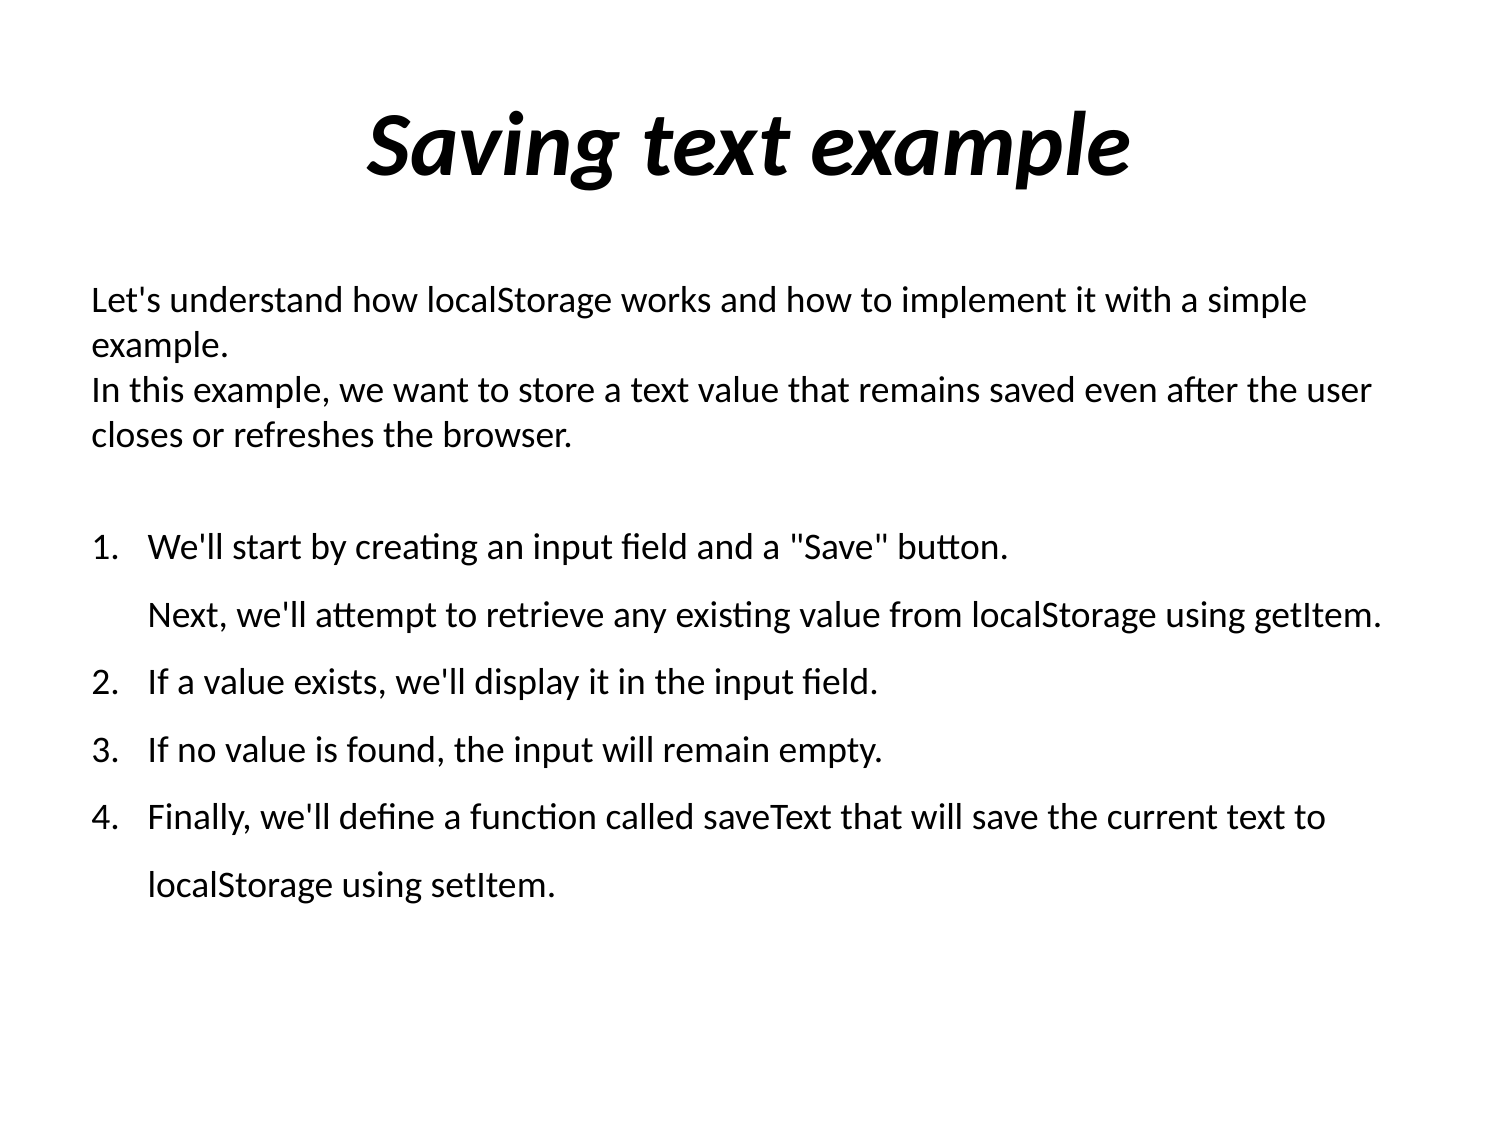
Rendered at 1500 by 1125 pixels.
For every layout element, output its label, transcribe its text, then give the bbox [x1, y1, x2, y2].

text_box Let's understand how localStorage works and how to implement it with a simple example. In this example, we want to store a text value that remains saved even after the user closes or refreshes the browser. We'll start by creating an input field and a "Save" button. Next, we'll attempt to retrieve any existing value from localStorage using getItem. If a value exists, we'll display it in the input field. If no value is found, the input will remain empty. Finally, we'll define a function called saveText that will save the current text to localStorage using setItem. [76, 267, 1424, 912]
title Saving text example [75, 45, 1425, 233]
